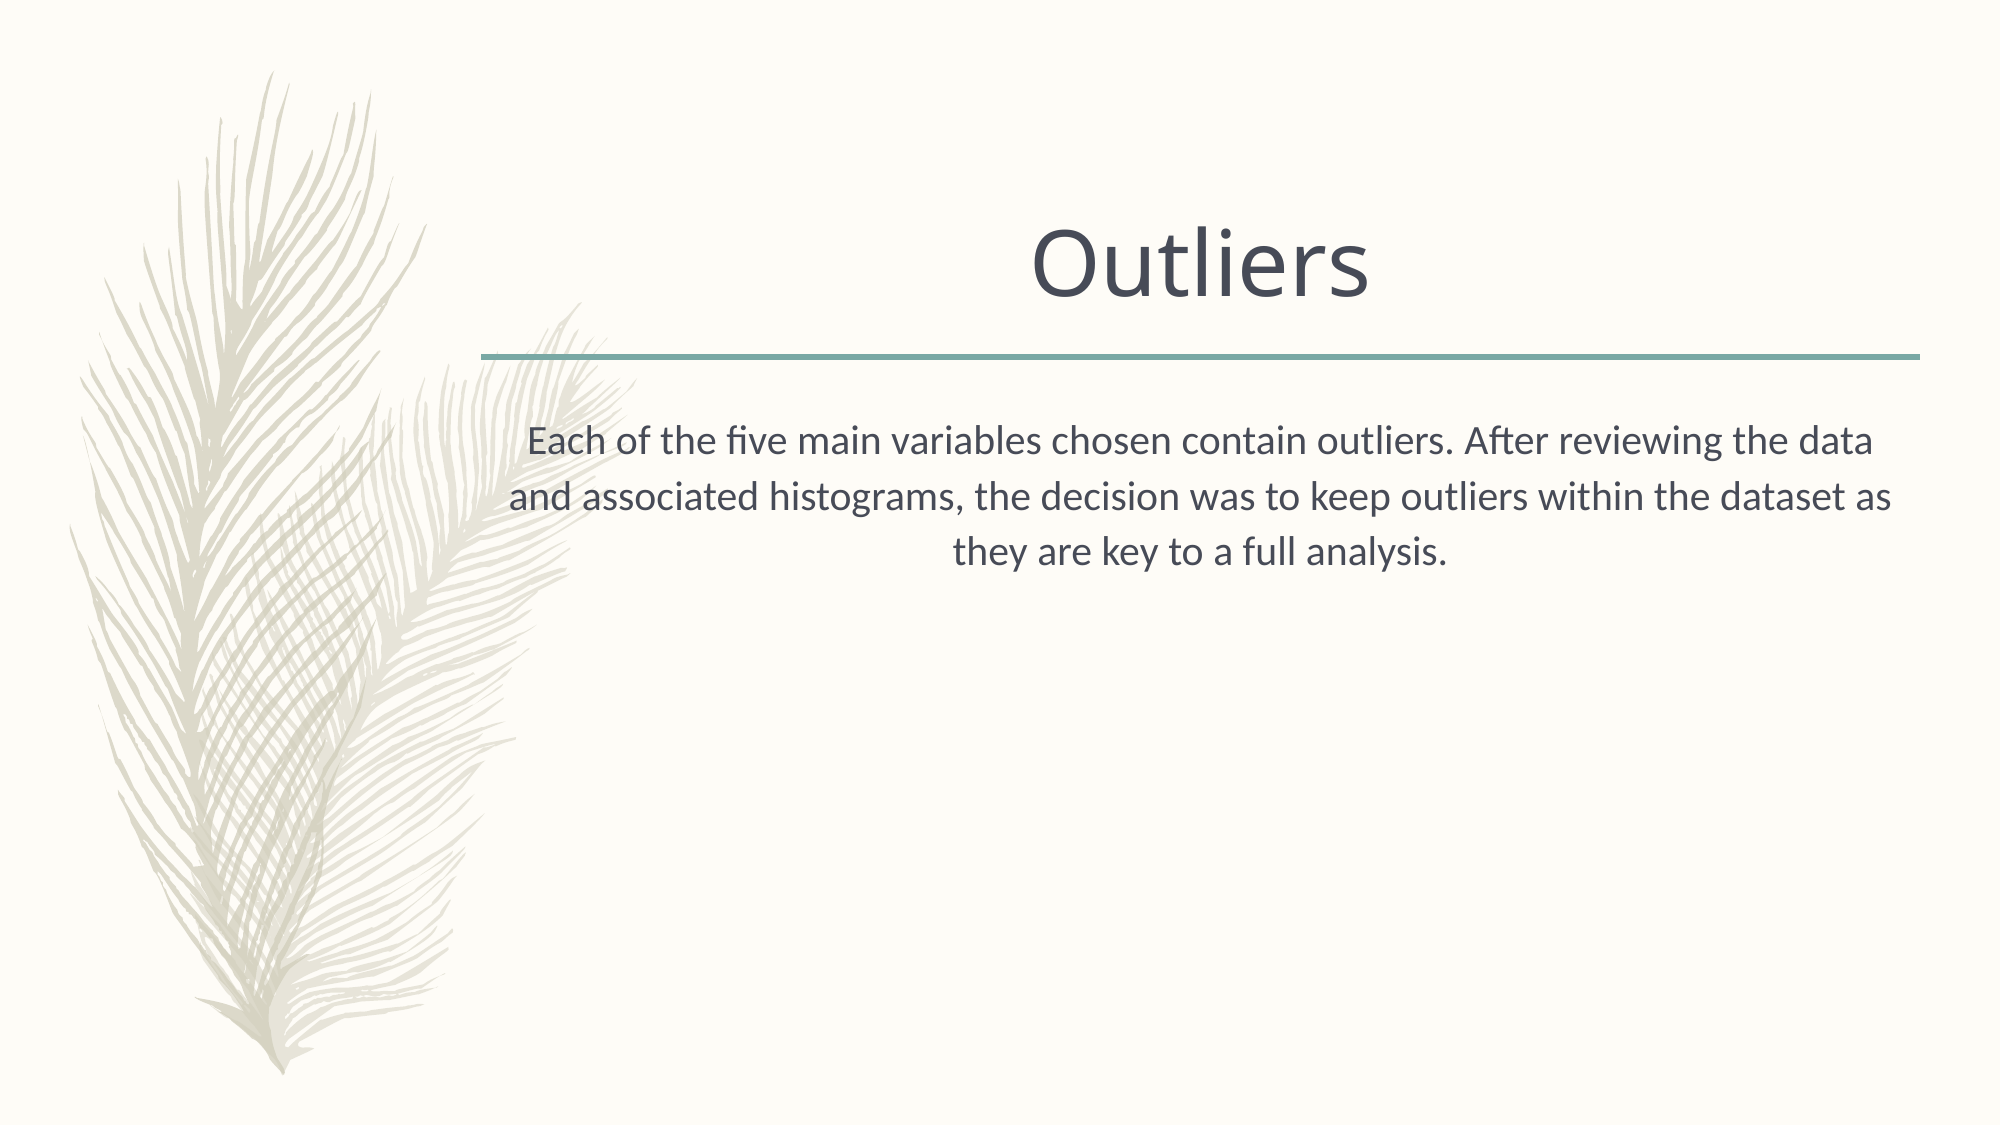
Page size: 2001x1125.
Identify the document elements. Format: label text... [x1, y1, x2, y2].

list Each of the five main variables chosen contain outliers. After reviewing the data and associated histograms, the decision was to keep outliers within the dataset as they are key to a full analysis. [481, 399, 1920, 999]
title Outliers [481, 93, 1920, 350]
